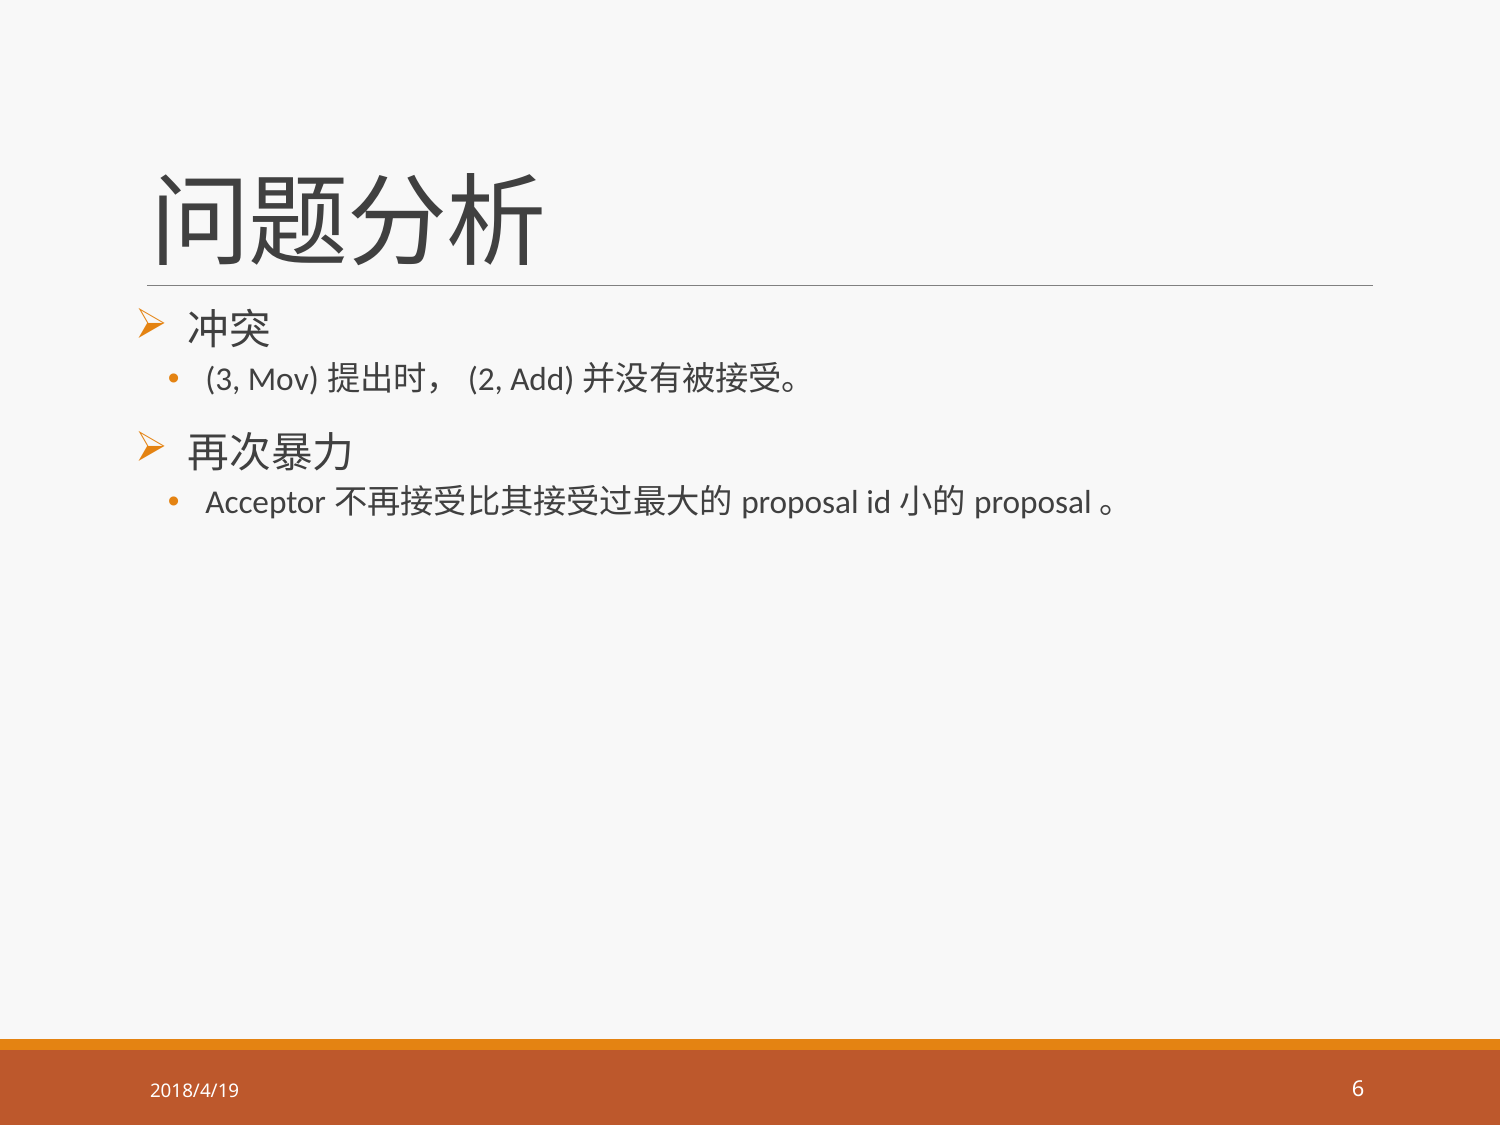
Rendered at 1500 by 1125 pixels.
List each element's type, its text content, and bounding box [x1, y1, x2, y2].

list 冲突 (3, Mov)提出时，(2, Add)并没有被接受。 再次暴力 Acceptor不再接受比其接受过最大的proposal id小的proposal。 [135, 301, 1373, 962]
slide_number 6 [1218, 1059, 1380, 1120]
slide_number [135, 1059, 440, 1120]
title 问题分析 [135, 47, 1373, 285]
